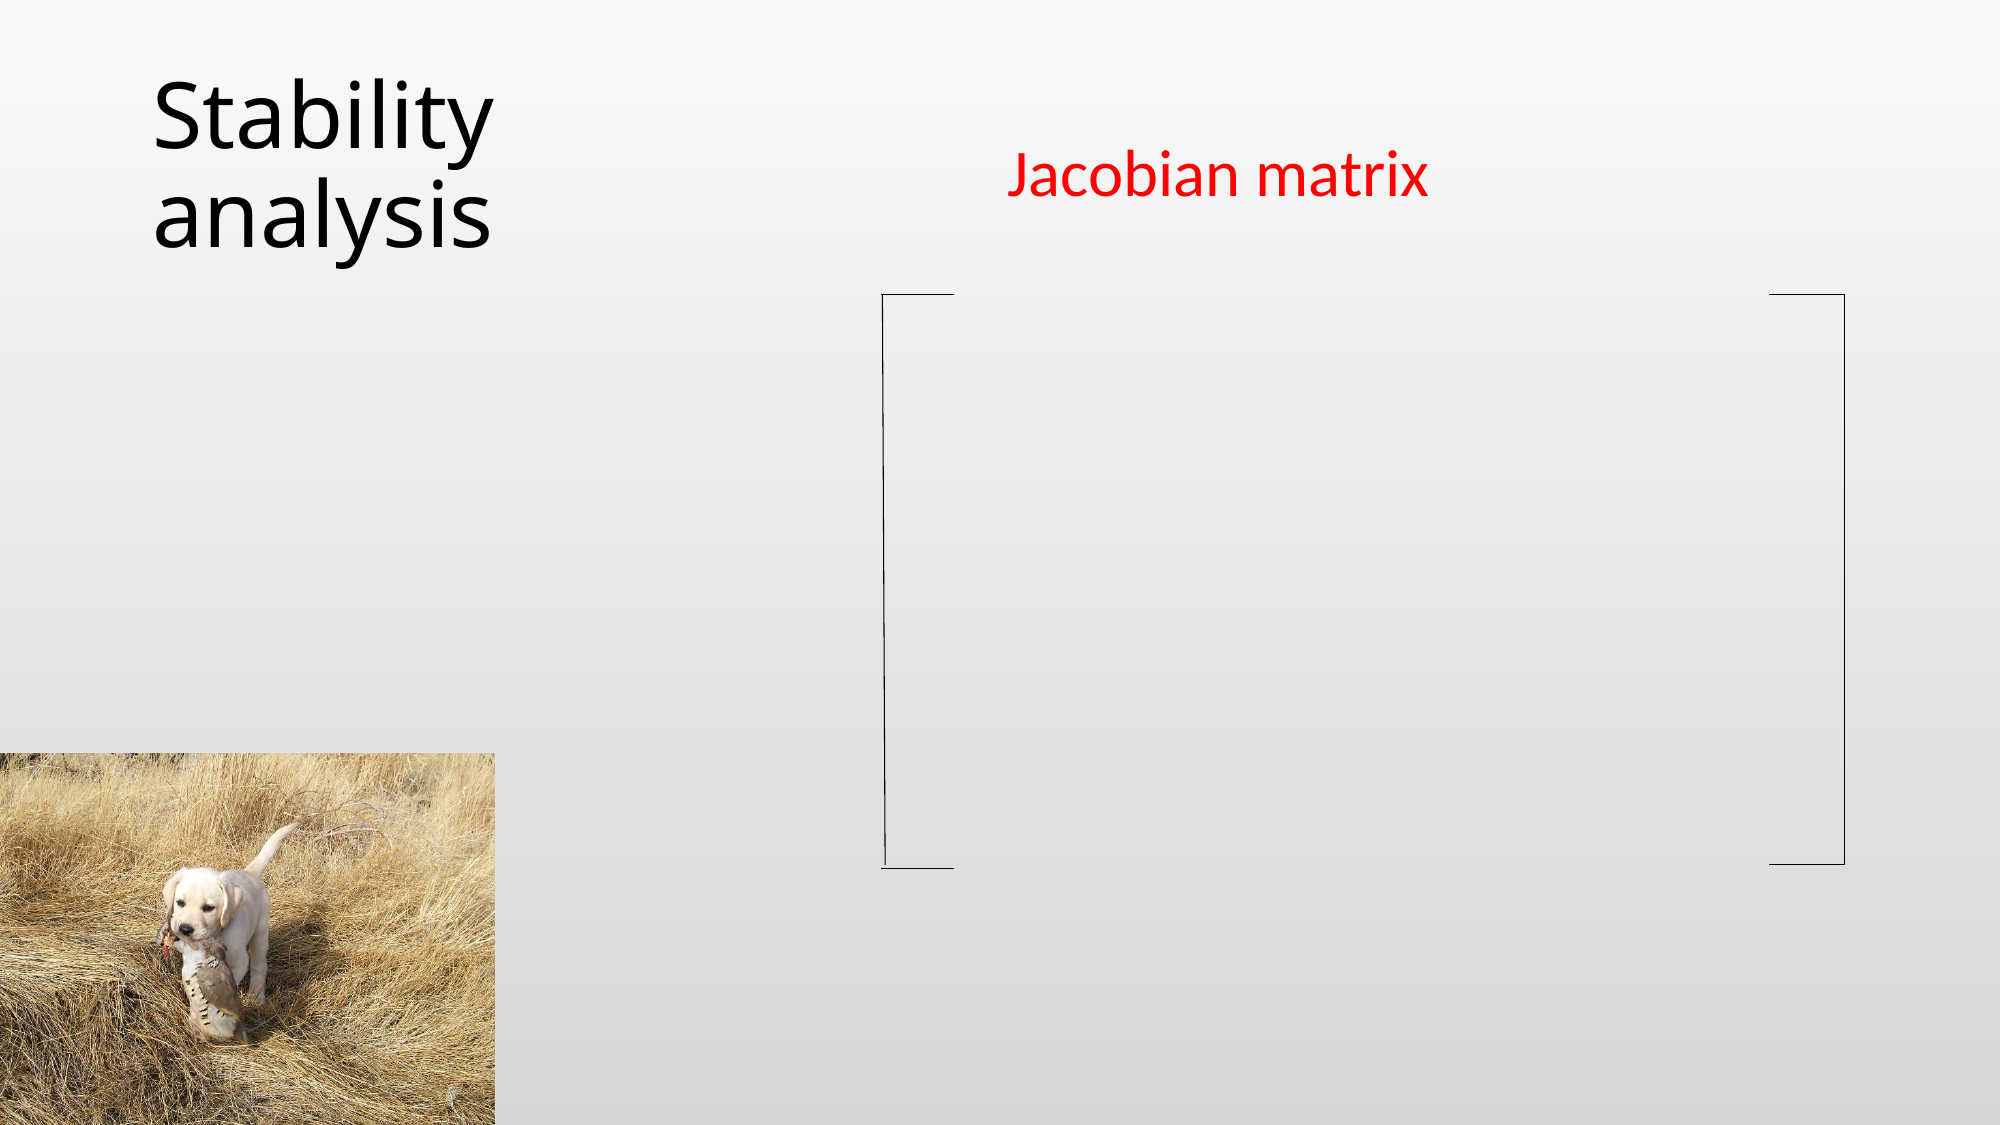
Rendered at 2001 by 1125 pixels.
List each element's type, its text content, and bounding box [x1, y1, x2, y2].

text_box Jacobian matrix [992, 122, 1638, 217]
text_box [881, 294, 1845, 869]
picture [0, 753, 495, 1125]
title Stability analysis [137, 59, 827, 278]
